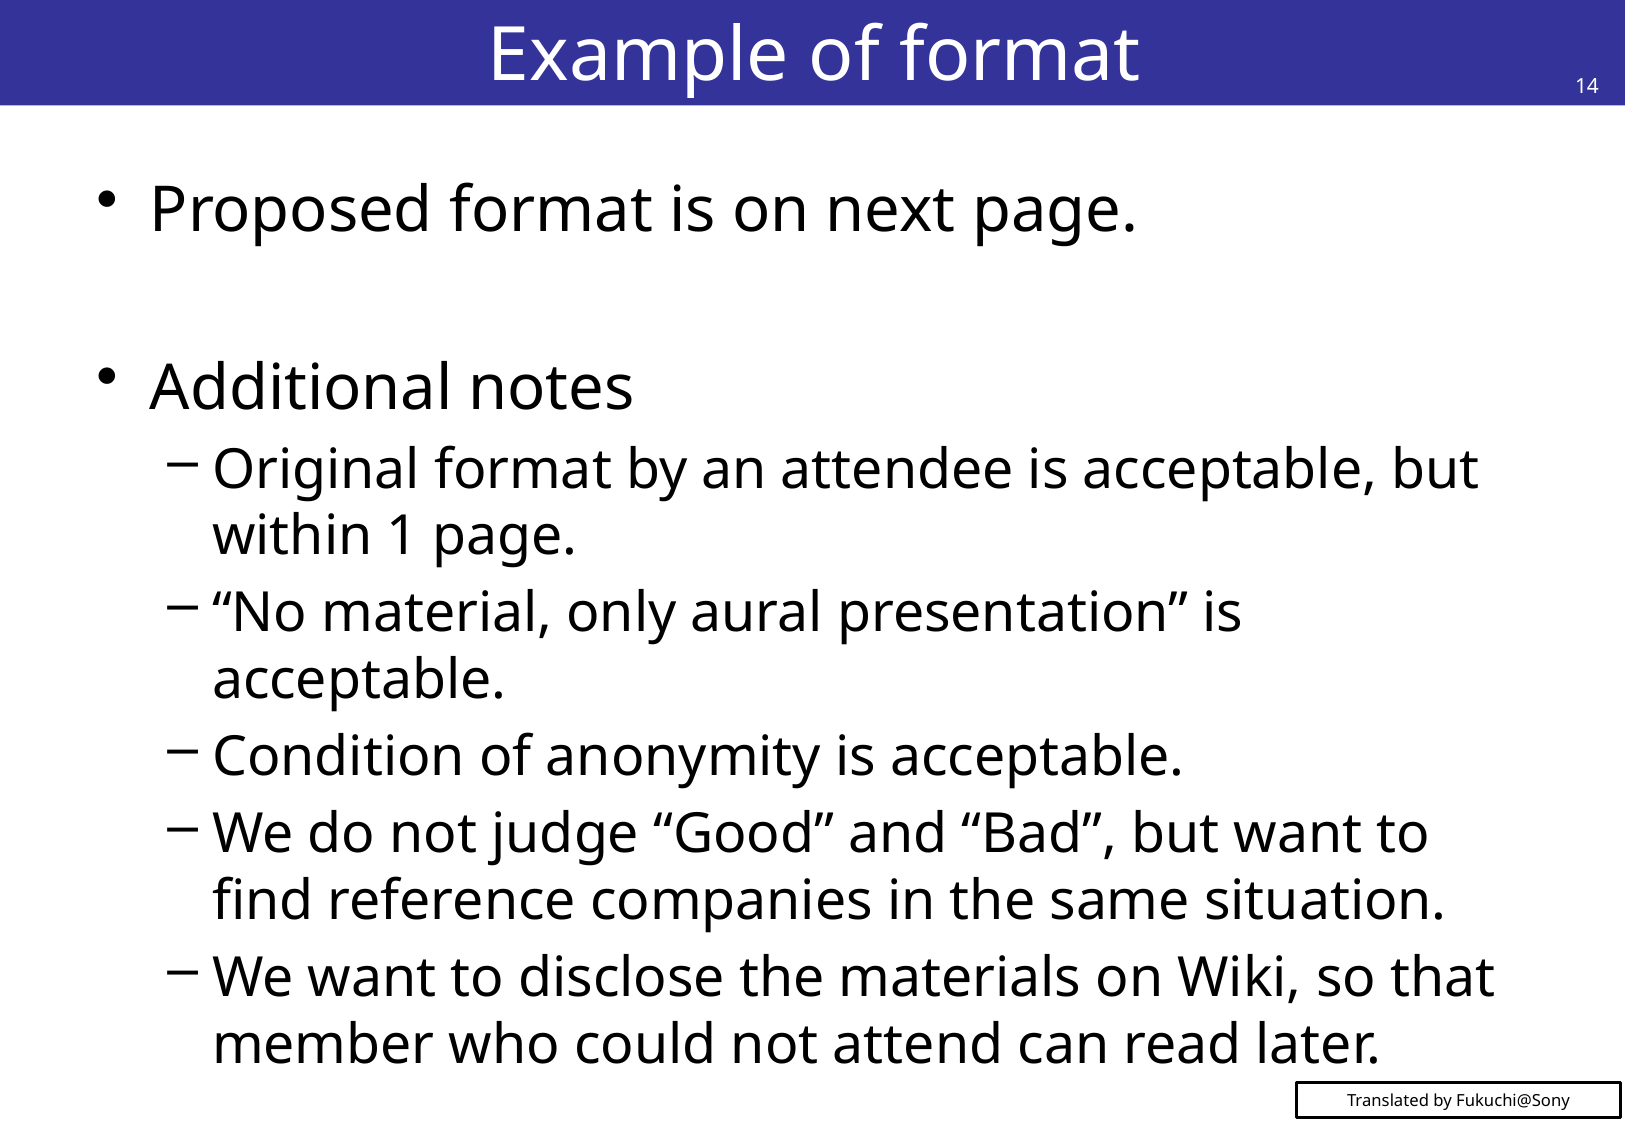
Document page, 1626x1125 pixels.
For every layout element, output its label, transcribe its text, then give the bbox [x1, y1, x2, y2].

title Example of format [83, 0, 1546, 102]
slide_number 14 [1522, 65, 1614, 105]
list Proposed format is on next page. Additional notes Original format by an attendee is acceptable, but within 1 page. “No material, only aural presentation” is acceptable. Condition of anonymity is acceptable. We do not judge “Good” and “Bad”, but want to find reference companies in the same situation. We want to disclose the materials on Wiki, so that member who could not attend can read later. [81, 160, 1544, 1094]
text_box Translated by Fukuchi@Sony [1296, 1082, 1621, 1118]
